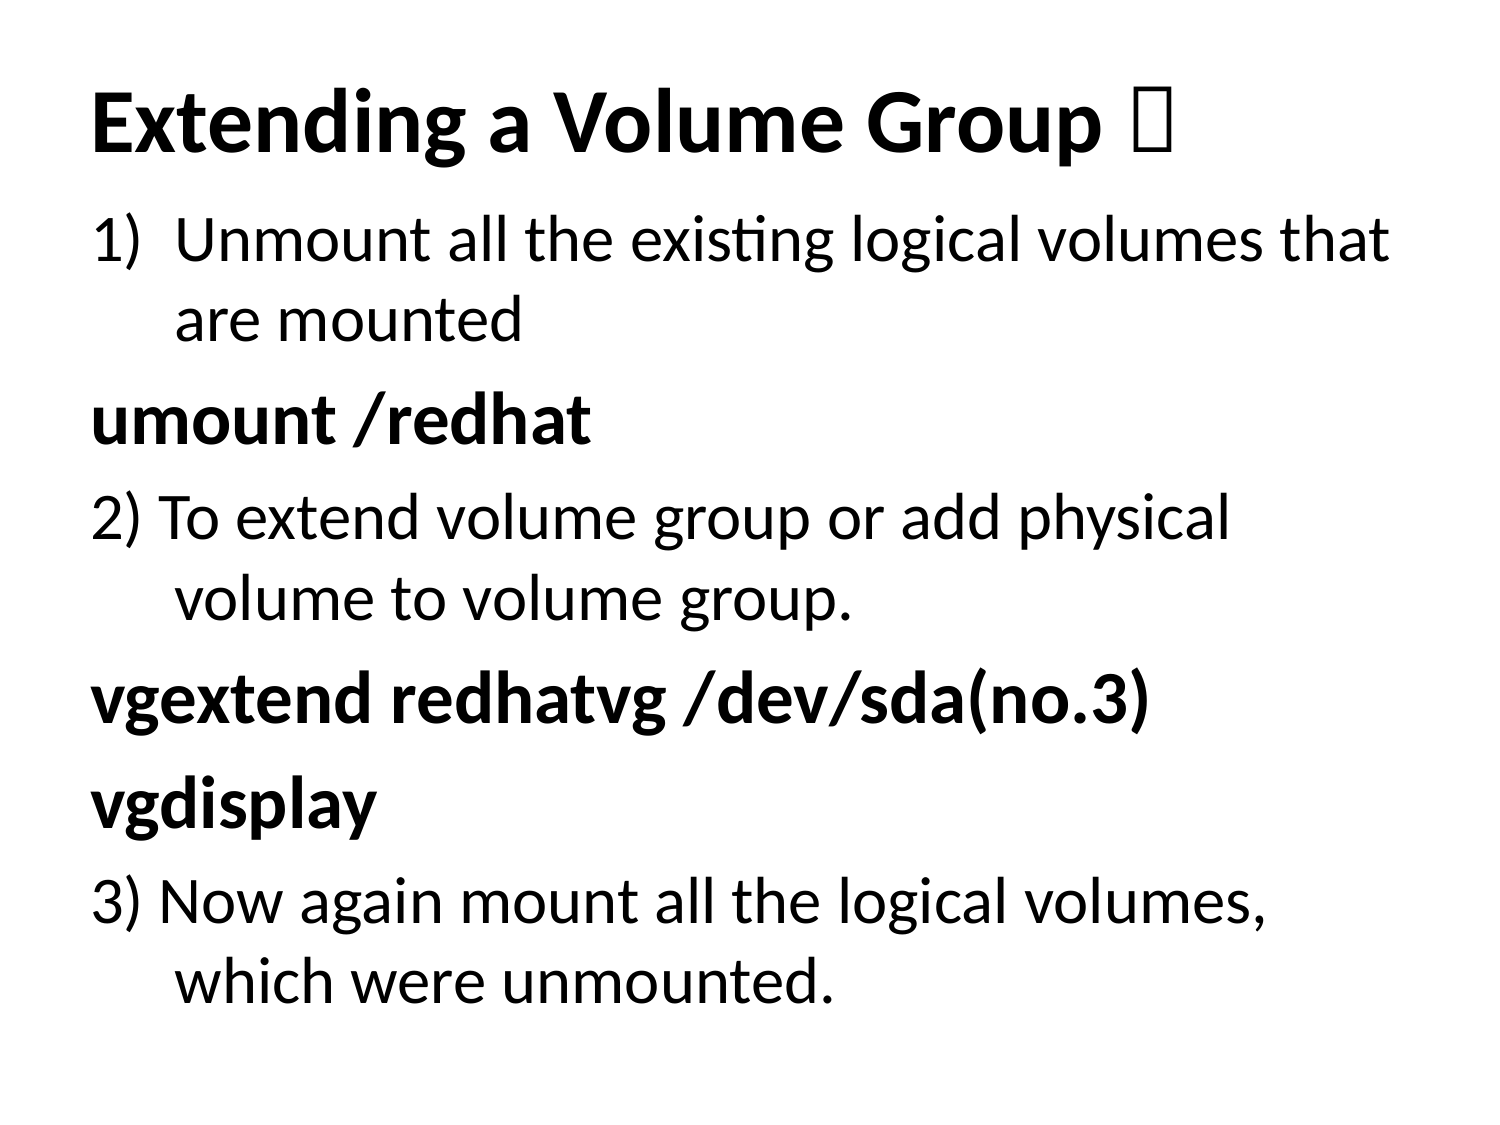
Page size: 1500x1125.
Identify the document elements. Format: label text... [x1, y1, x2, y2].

title Extending a Volume Group  [75, 45, 1425, 187]
list Unmount all the existing logical volumes that are mounted umount /redhat 2) To extend volume group or add physical volume to volume group. vgextend redhatvg /dev/sda(no.3) vgdisplay 3) Now again mount all the logical volumes, which were unmounted. [75, 187, 1425, 1063]
